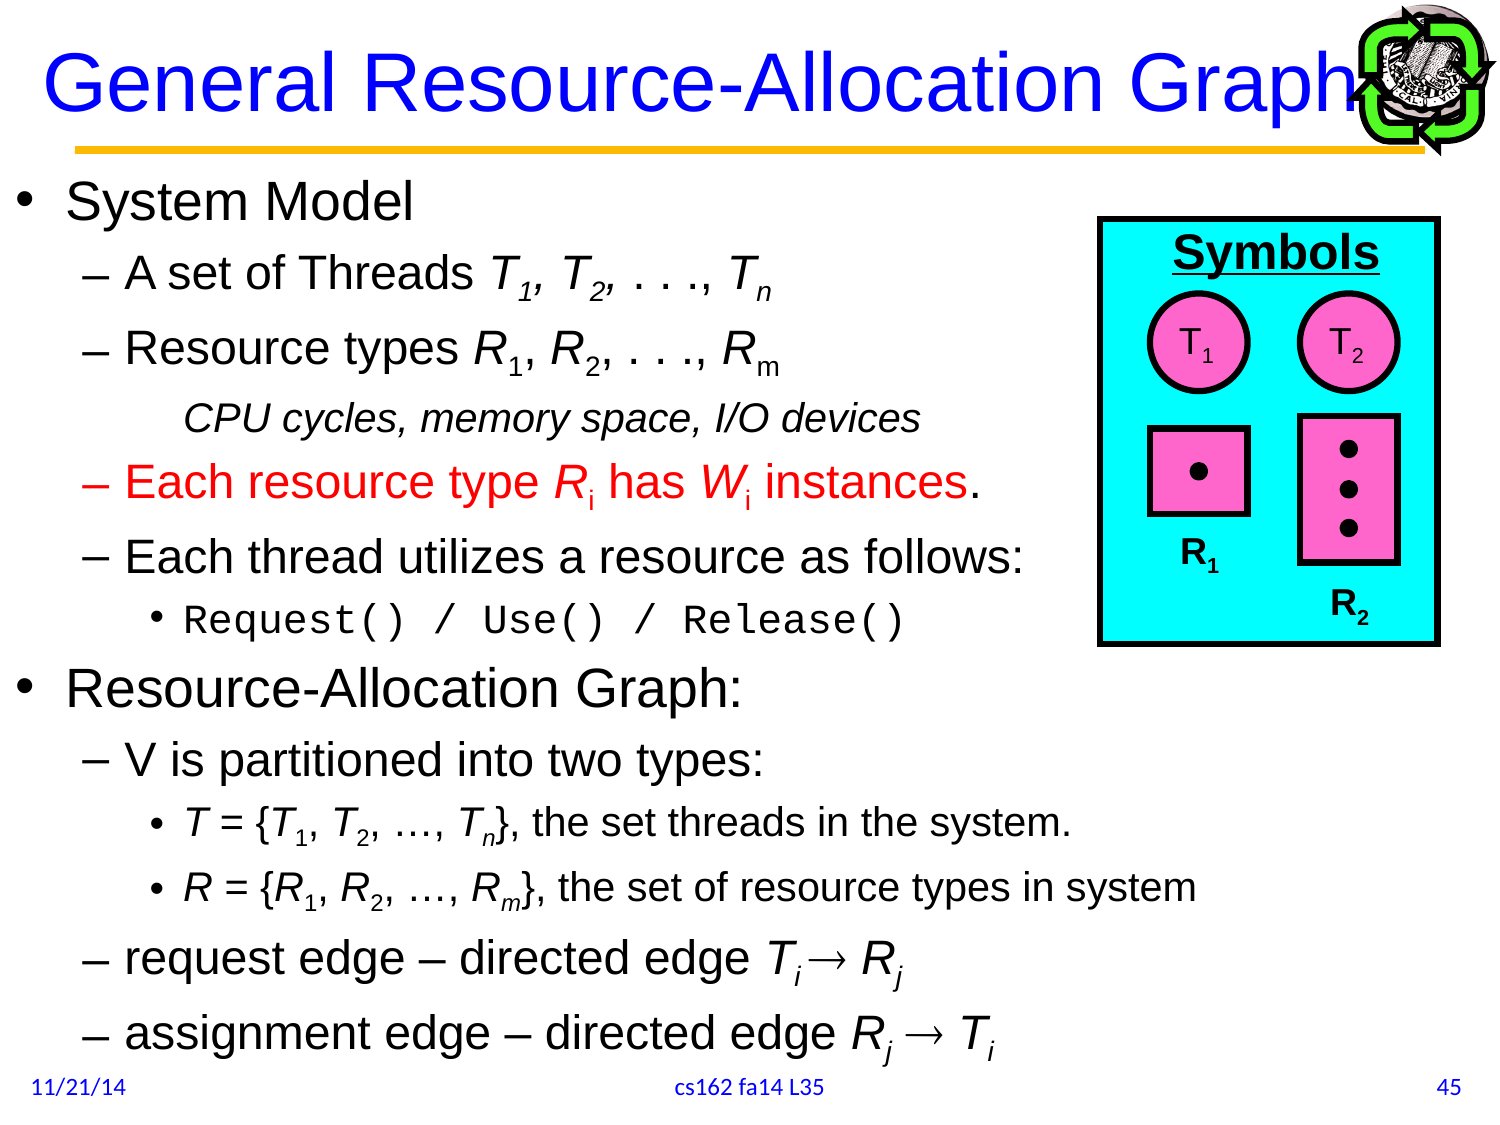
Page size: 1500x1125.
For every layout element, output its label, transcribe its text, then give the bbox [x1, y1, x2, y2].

footer cs162 fa14 L35 [512, 1055, 988, 1115]
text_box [1149, 293, 1398, 392]
slide_number 45 [1127, 1055, 1478, 1115]
title General Resource-Allocation Graph [27, 6, 1401, 150]
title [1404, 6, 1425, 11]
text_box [1353, 12, 1490, 150]
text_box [1149, 415, 1398, 632]
picture [1350, 0, 1500, 127]
list System Model A set of Threads T1, T2, . . ., Tn Resource types R1, R2, . . ., Rm CPU cycles, memory space, I/O devices Each resource type Ri has Wi instances. Each thread utilizes a resource as follows: Request() / Use() / Release() Resource-Allocation Graph: V is partitioned into two types: T = {T1, T2, …, Tn}, the set threads in the system. R = {R1, R2, …, Rm}, the set of resource types in system request edge – directed edge Ti  Rj assignment edge – directed edge Rj  Ti [0, 157, 1413, 1083]
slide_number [15, 1055, 366, 1115]
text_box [1099, 212, 1438, 644]
